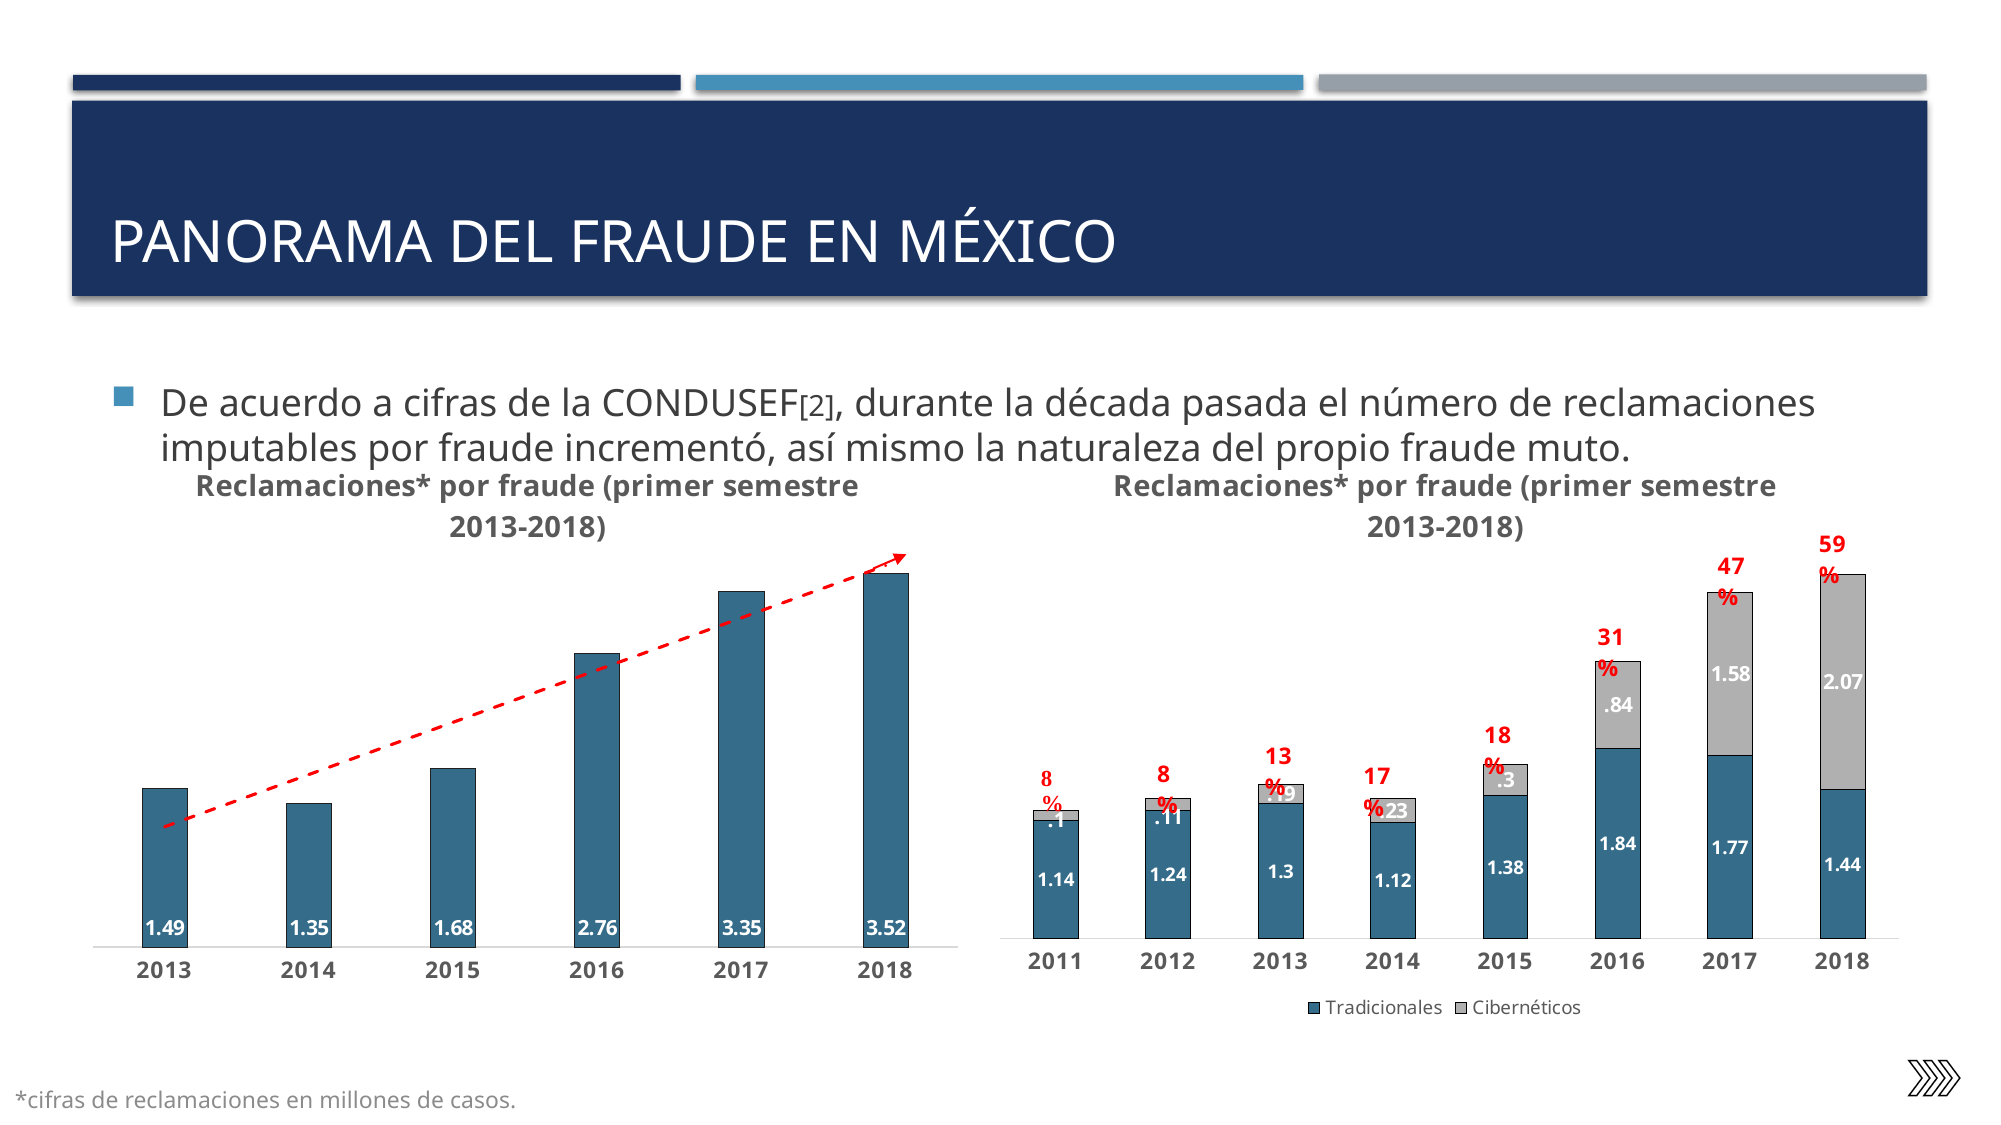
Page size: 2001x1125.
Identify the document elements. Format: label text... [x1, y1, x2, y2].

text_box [873, 553, 907, 569]
chart [54, 436, 1919, 1028]
text_box *cifras de reclamaciones en millones de casos. [0, 1077, 813, 1121]
picture [1904, 1047, 1965, 1109]
list De acuerdo a cifras de la CONDUSEF[2], durante la década pasada el número de reclamaciones imputables por fraude incrementó, así mismo la naturaleza del propio fraude muto. [95, 371, 1905, 434]
